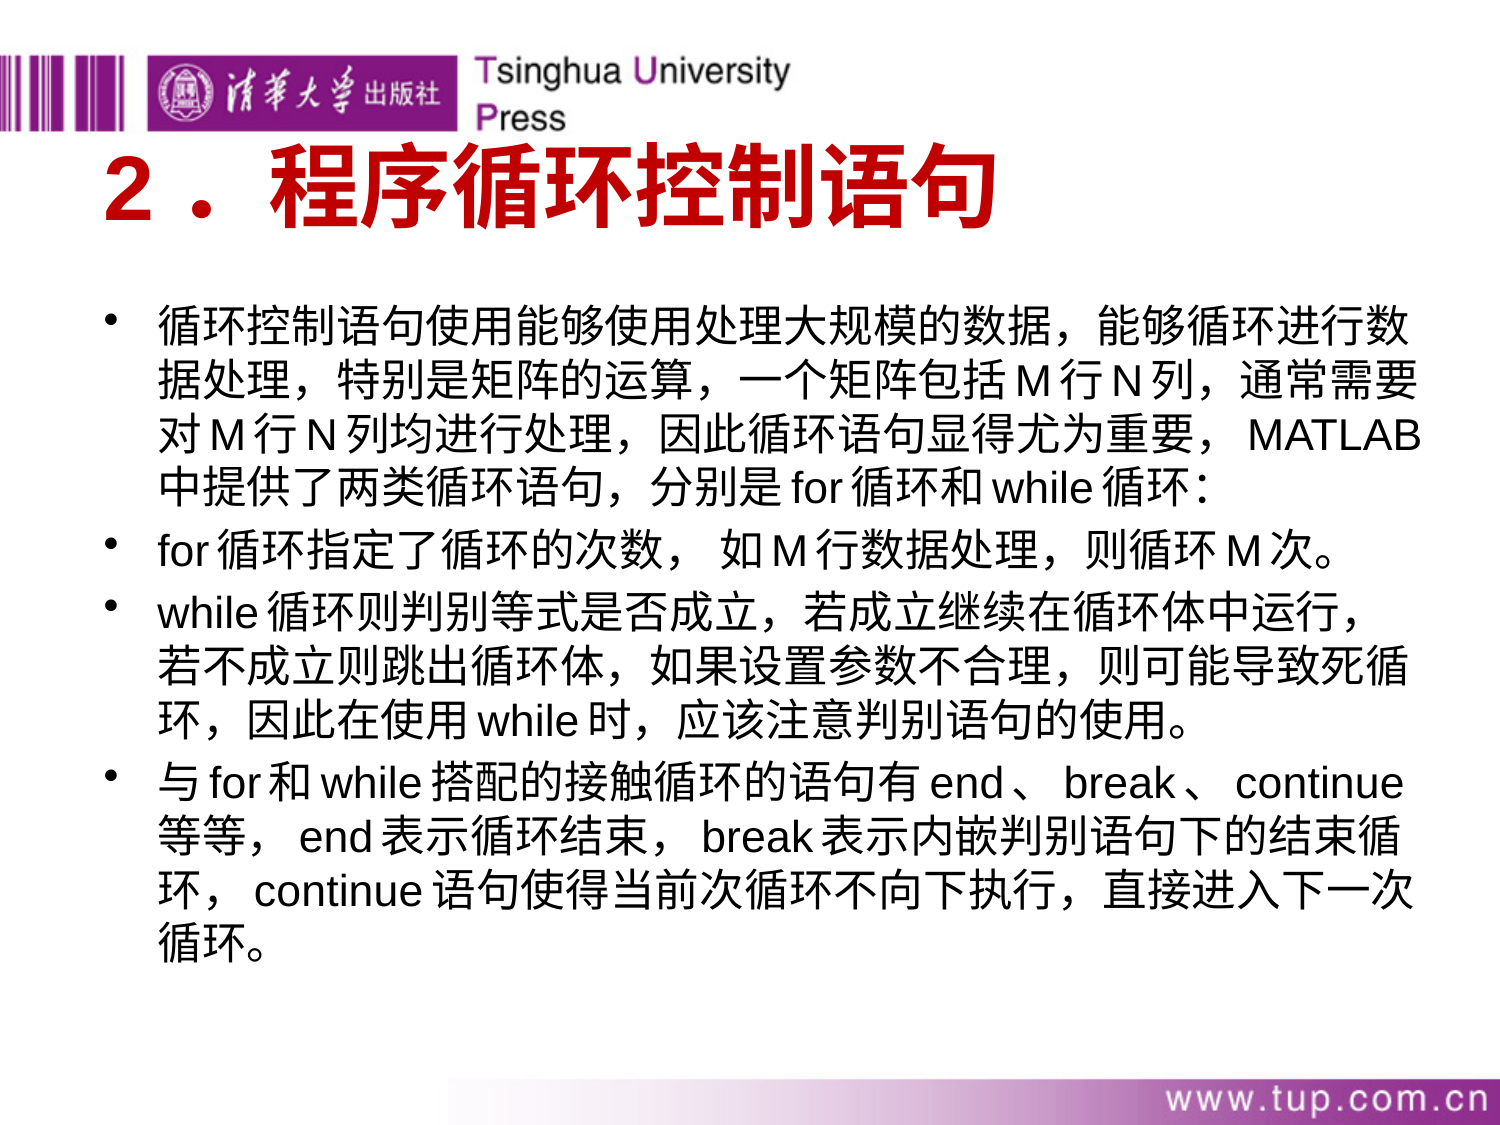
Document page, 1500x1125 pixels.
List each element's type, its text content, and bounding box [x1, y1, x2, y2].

title 2．程序循环控制语句 [88, 89, 1439, 278]
picture [0, 34, 1500, 149]
list 循环控制语句使用能够使用处理大规模的数据，能够循环进行数据处理，特别是矩阵的运算，一个矩阵包括M行N列，通常需要对M行N列均进行处理，因此循环语句显得尤为重要，MATLAB中提供了两类循环语句，分别是for循环和while循环： for循环指定了循环的次数， 如M行数据处理，则循环M次。 while循环则判别等式是否成立，若成立继续在循环体中运行，若不成立则跳出循环体，如果设置参数不合理，则可能导致死循环，因此在使用while时，应该注意判别语句的使用。 与for和while搭配的接触循环的语句有end、break、continue等等，end表示循环结束，break表示内嵌判别语句下的结束循环，continue语句使得当前次循环不向下执行，直接进入下一次循环。 [88, 290, 1439, 1034]
picture [0, 1059, 1500, 1125]
